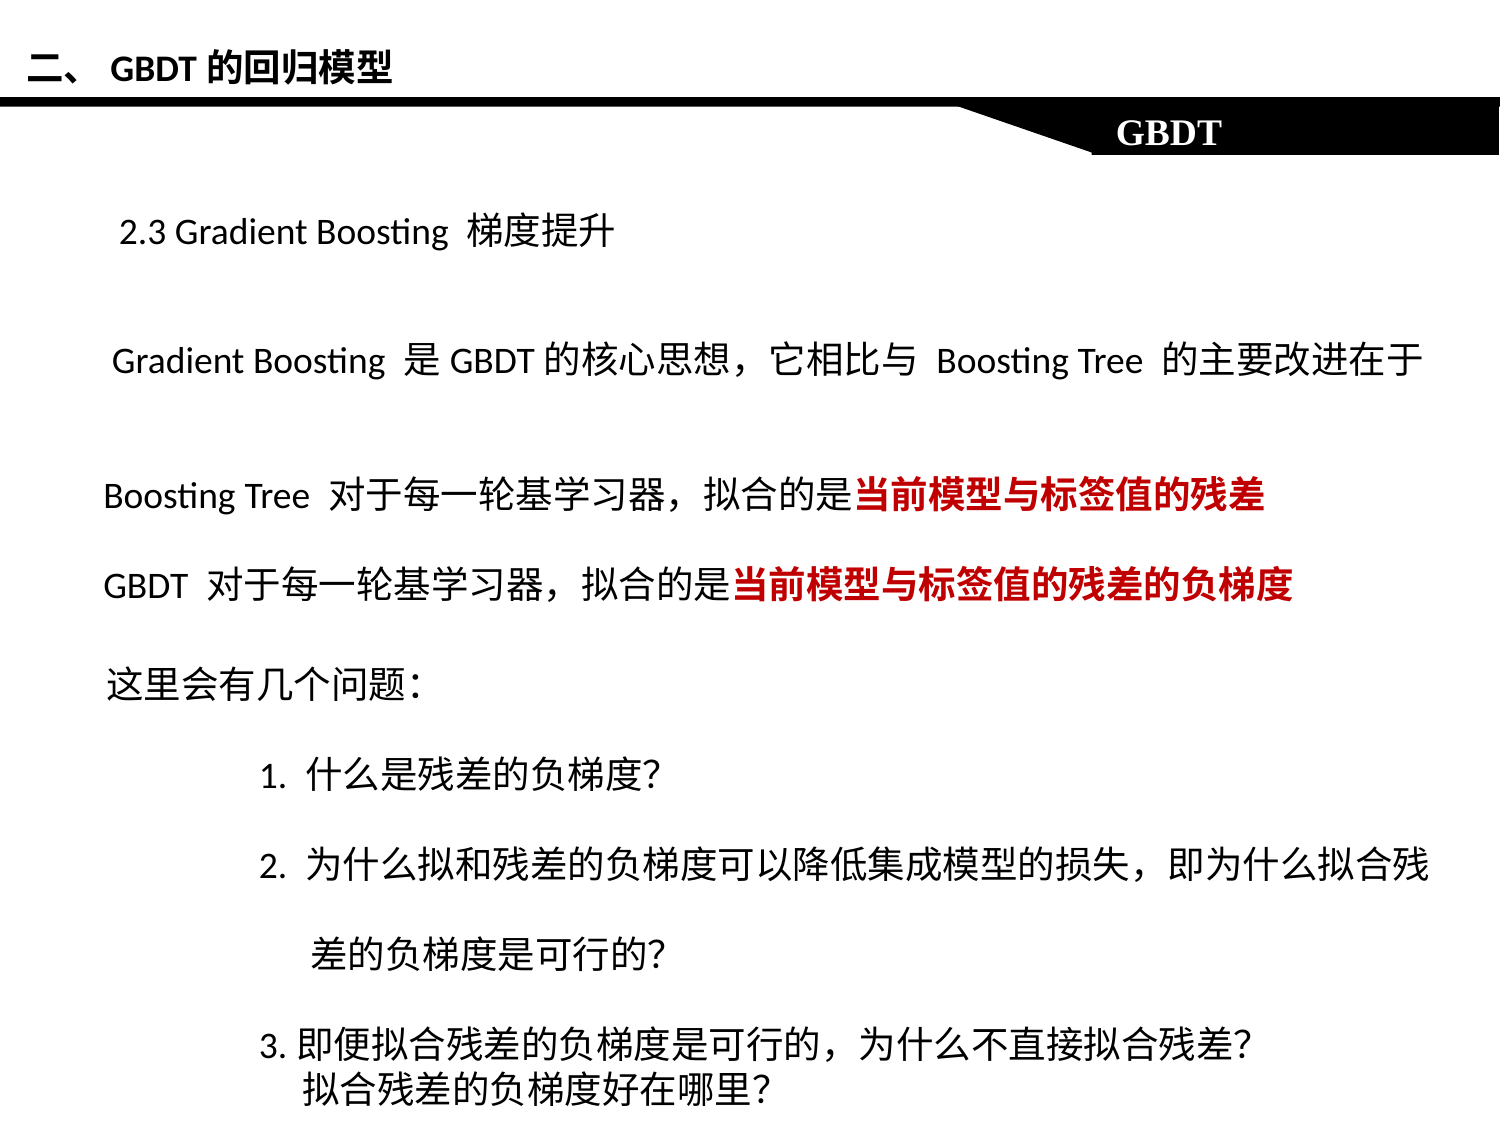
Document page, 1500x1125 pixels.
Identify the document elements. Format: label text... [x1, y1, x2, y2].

text_box 2.3 Gradient Boosting 梯度提升 [104, 199, 632, 260]
text_box 二、GBDT的回归模型 [11, 37, 409, 97]
text_box [950, 103, 1093, 153]
text_box GBDT [1091, 106, 1499, 155]
text_box 这里会有几个问题： 1. 什么是残差的负梯度？ 2. 为什么拟和残差的负梯度可以降低集成模型的损失，即为什么拟合残 差的负梯度是可行的？ 3.即便拟合残差的负梯度是可行的，为什么不直接拟合残差？ 拟合残差的负梯度好在哪里？ [91, 653, 1448, 1119]
text_box Gradient Boosting 是GBDT的核心思想，它相比与 Boosting Tree 的主要改进在于 Boosting Tree 对于每一轮基学习器，拟合的是当前模型与标签值的残差 GBDT 对于每一轮基学习器，拟合的是当前模型与标签值的残差的负梯度 [88, 328, 1448, 614]
